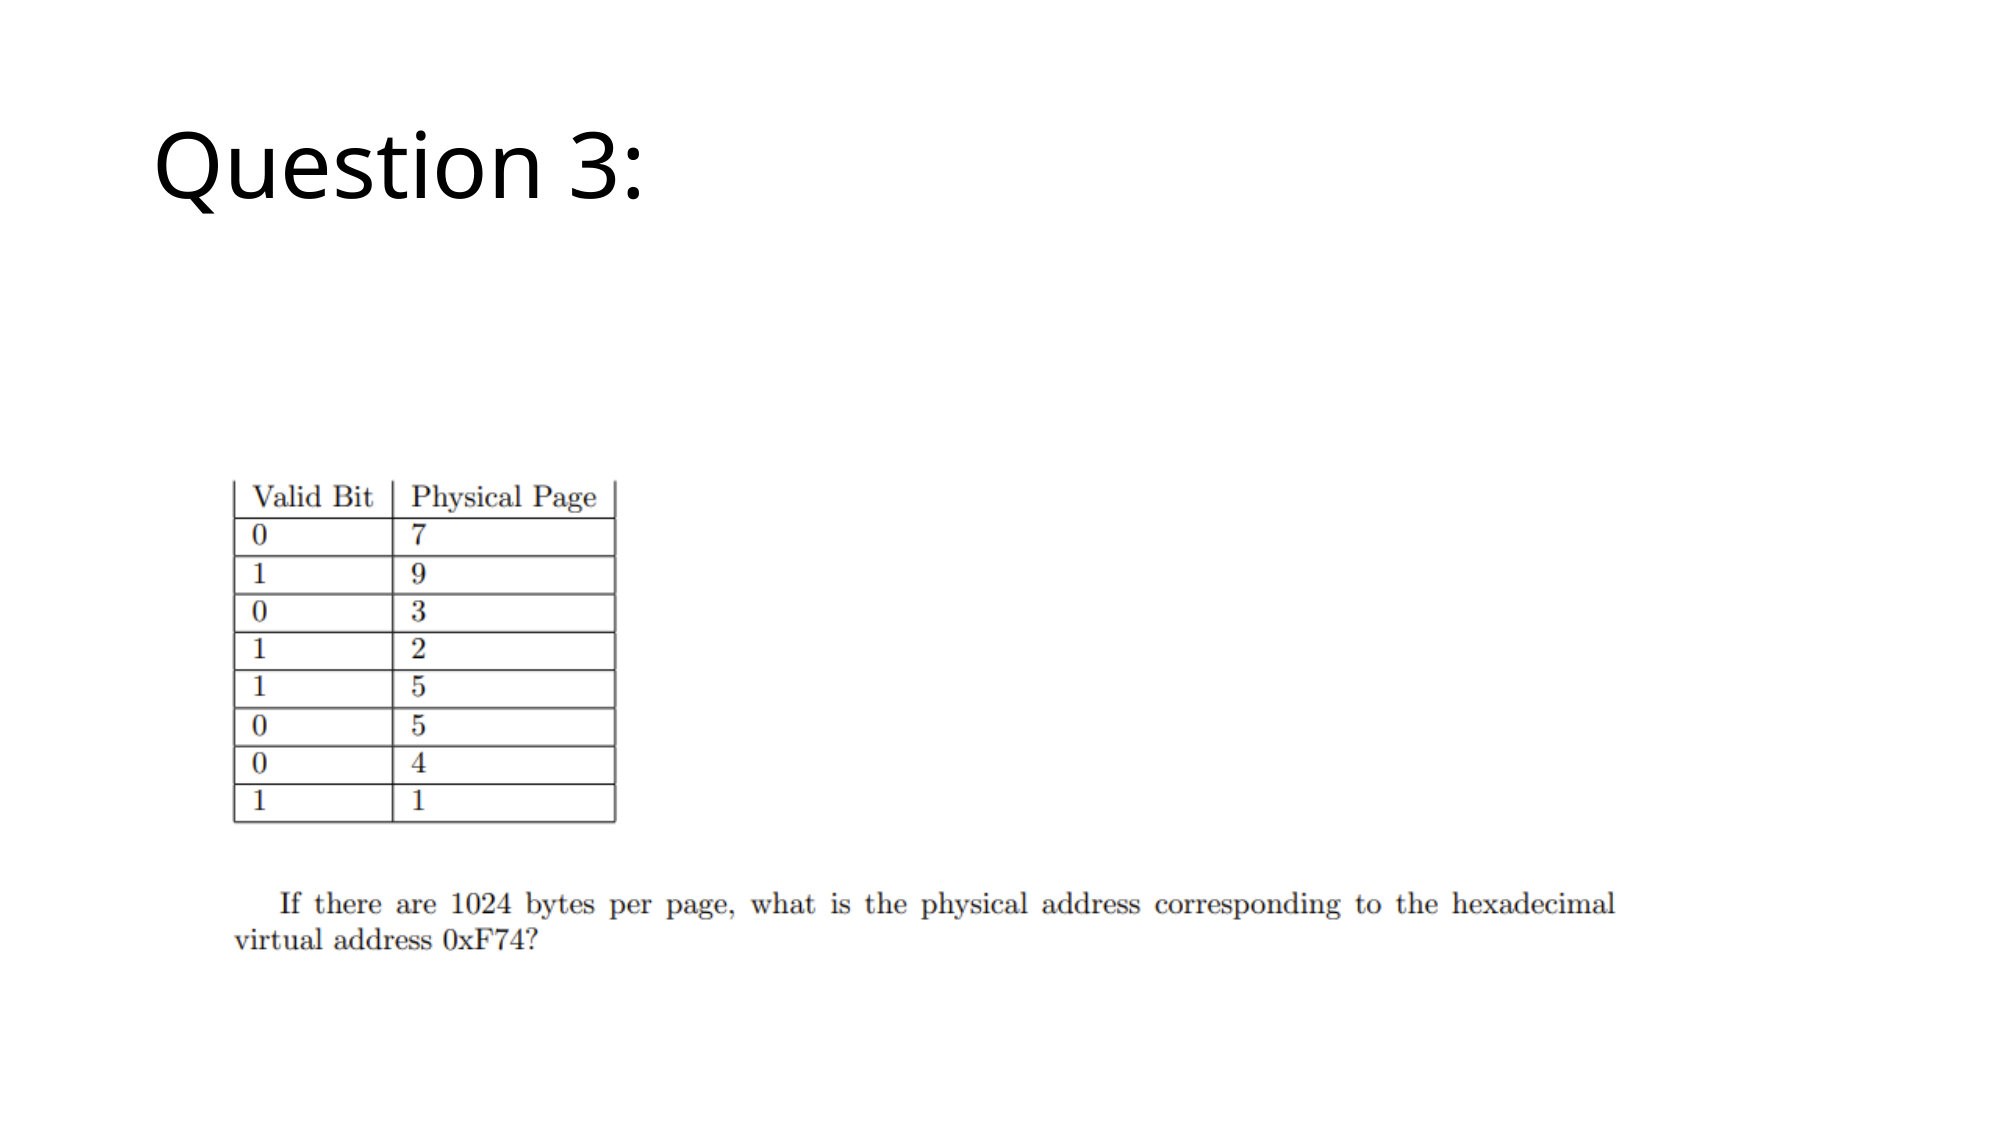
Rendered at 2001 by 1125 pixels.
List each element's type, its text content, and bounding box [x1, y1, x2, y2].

title Question 3: [137, 59, 1863, 278]
picture [109, 427, 1749, 973]
